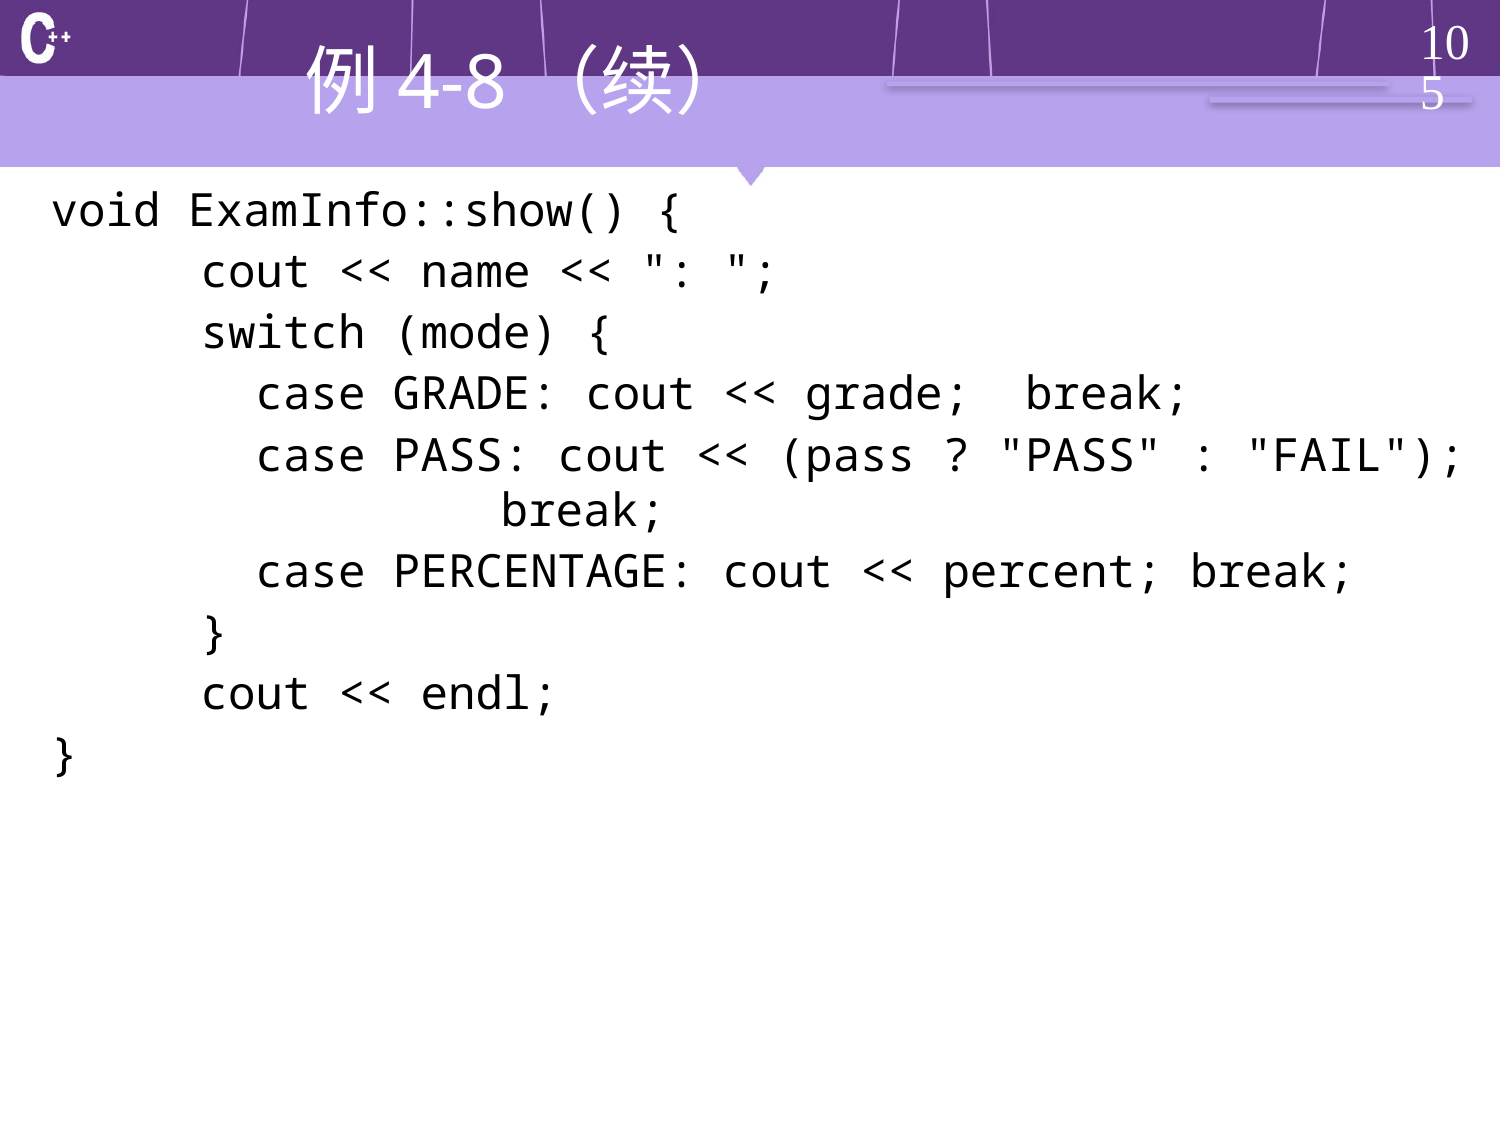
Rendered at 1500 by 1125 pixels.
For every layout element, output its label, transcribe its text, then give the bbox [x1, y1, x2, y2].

list void ExamInfo::show() { cout << name << ": "; switch (mode) { case GRADE: cout << grade; break; case PASS: cout << (pass ? "PASS" : "FAIL"); break; case PERCENTAGE: cout << percent; break; } cout << endl; } [17, 172, 1500, 1067]
title 例4-8（续） [289, 7, 1425, 149]
picture [0, 0, 1500, 1125]
